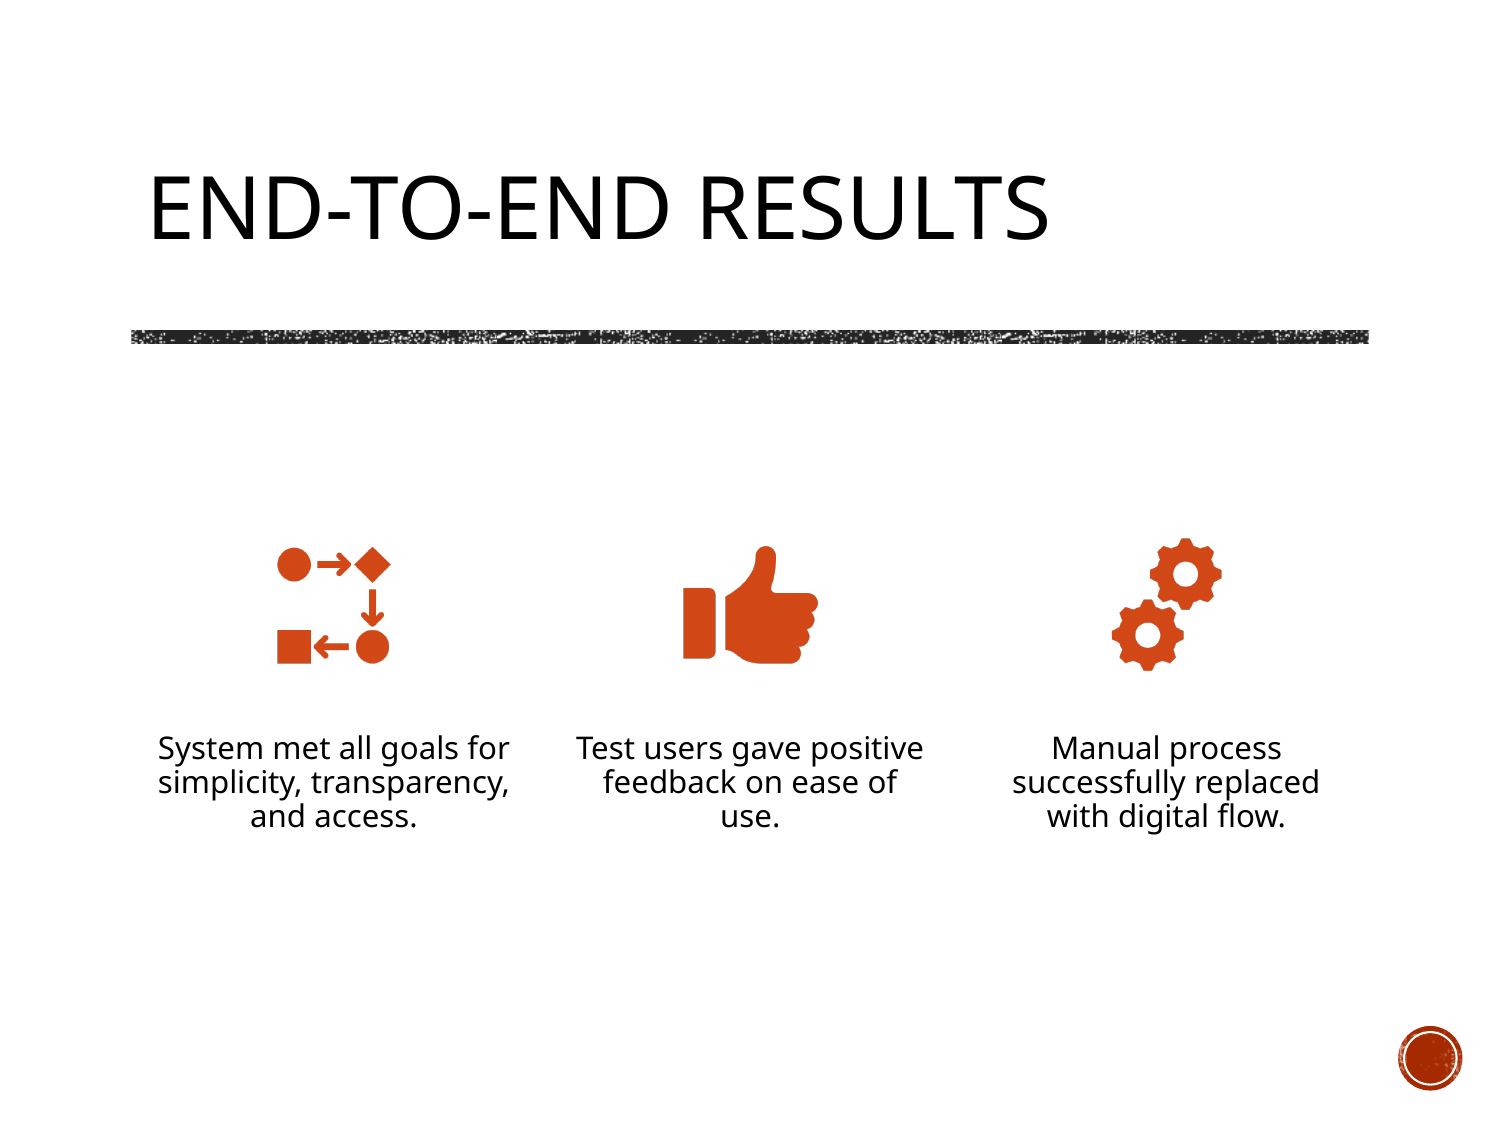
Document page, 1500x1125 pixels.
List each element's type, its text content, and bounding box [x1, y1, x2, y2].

text_box [130, 329, 1370, 344]
title End-to-End Results [131, 79, 1370, 329]
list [133, 392, 1368, 984]
